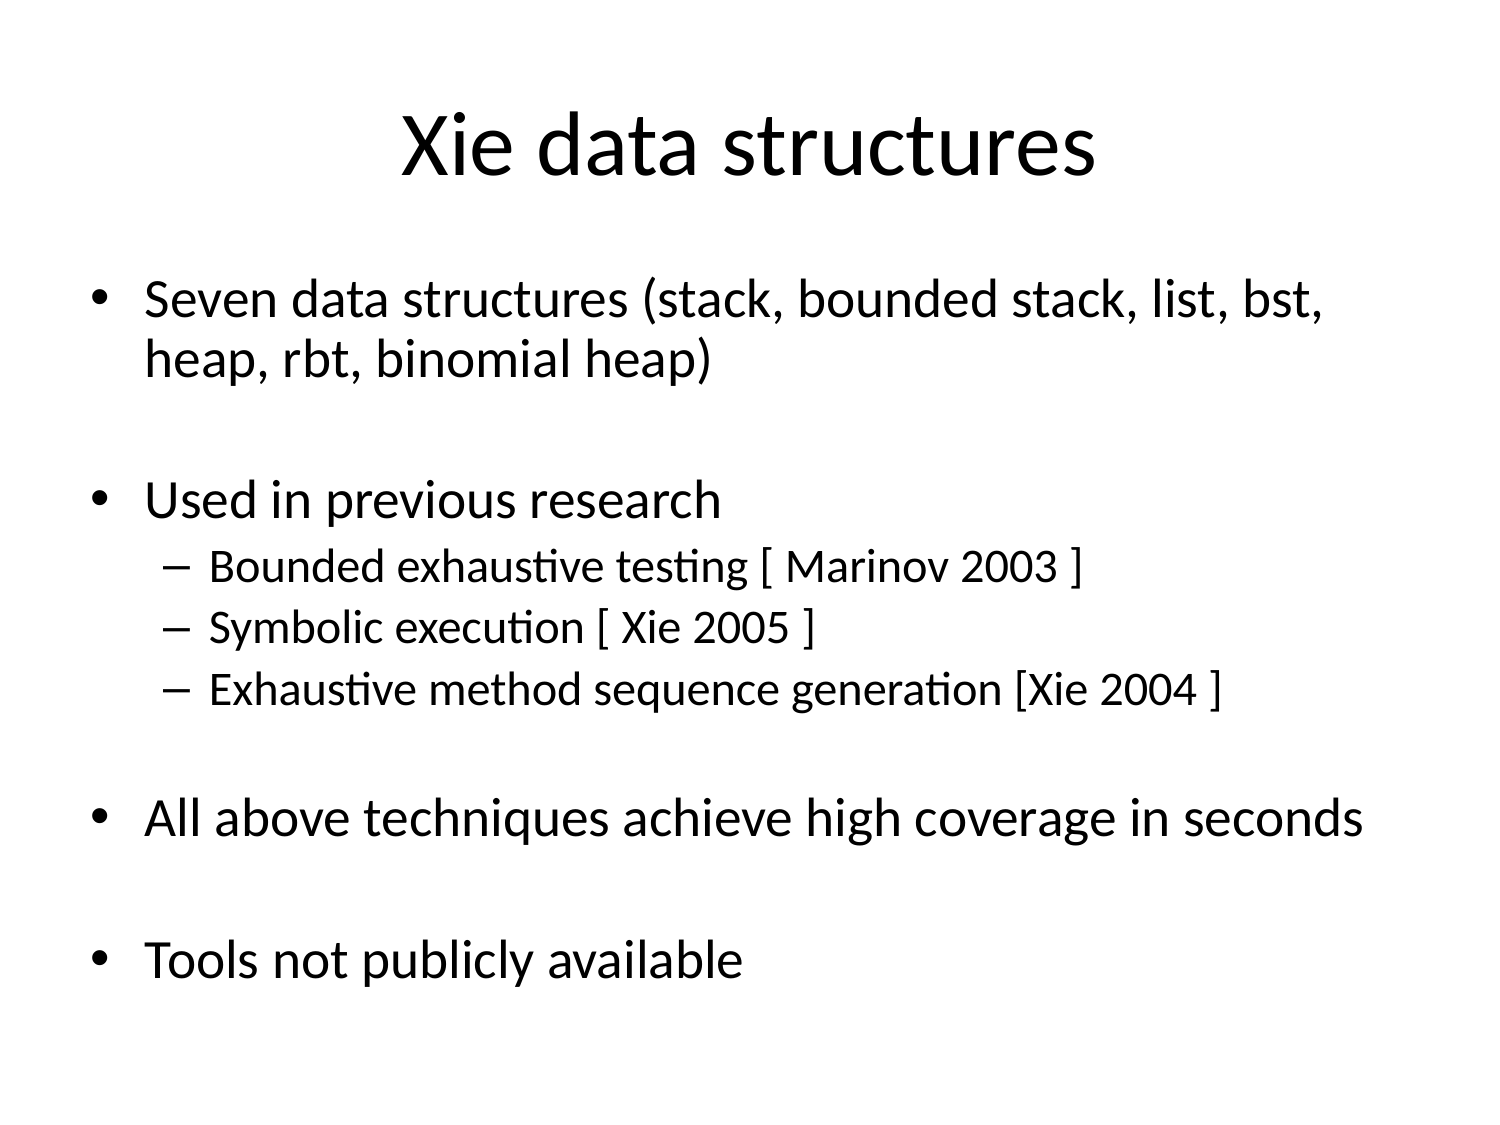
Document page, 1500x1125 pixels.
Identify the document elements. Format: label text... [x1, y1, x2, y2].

title Xie data structures [75, 45, 1425, 233]
list Seven data structures (stack, bounded stack, list, bst, heap, rbt, binomial heap) Used in previous research Bounded exhaustive testing [ Marinov 2003 ] Symbolic execution [ Xie 2005 ] Exhaustive method sequence generation [Xie 2004 ] All above techniques achieve high coverage in seconds Tools not publicly available [75, 262, 1425, 1005]
